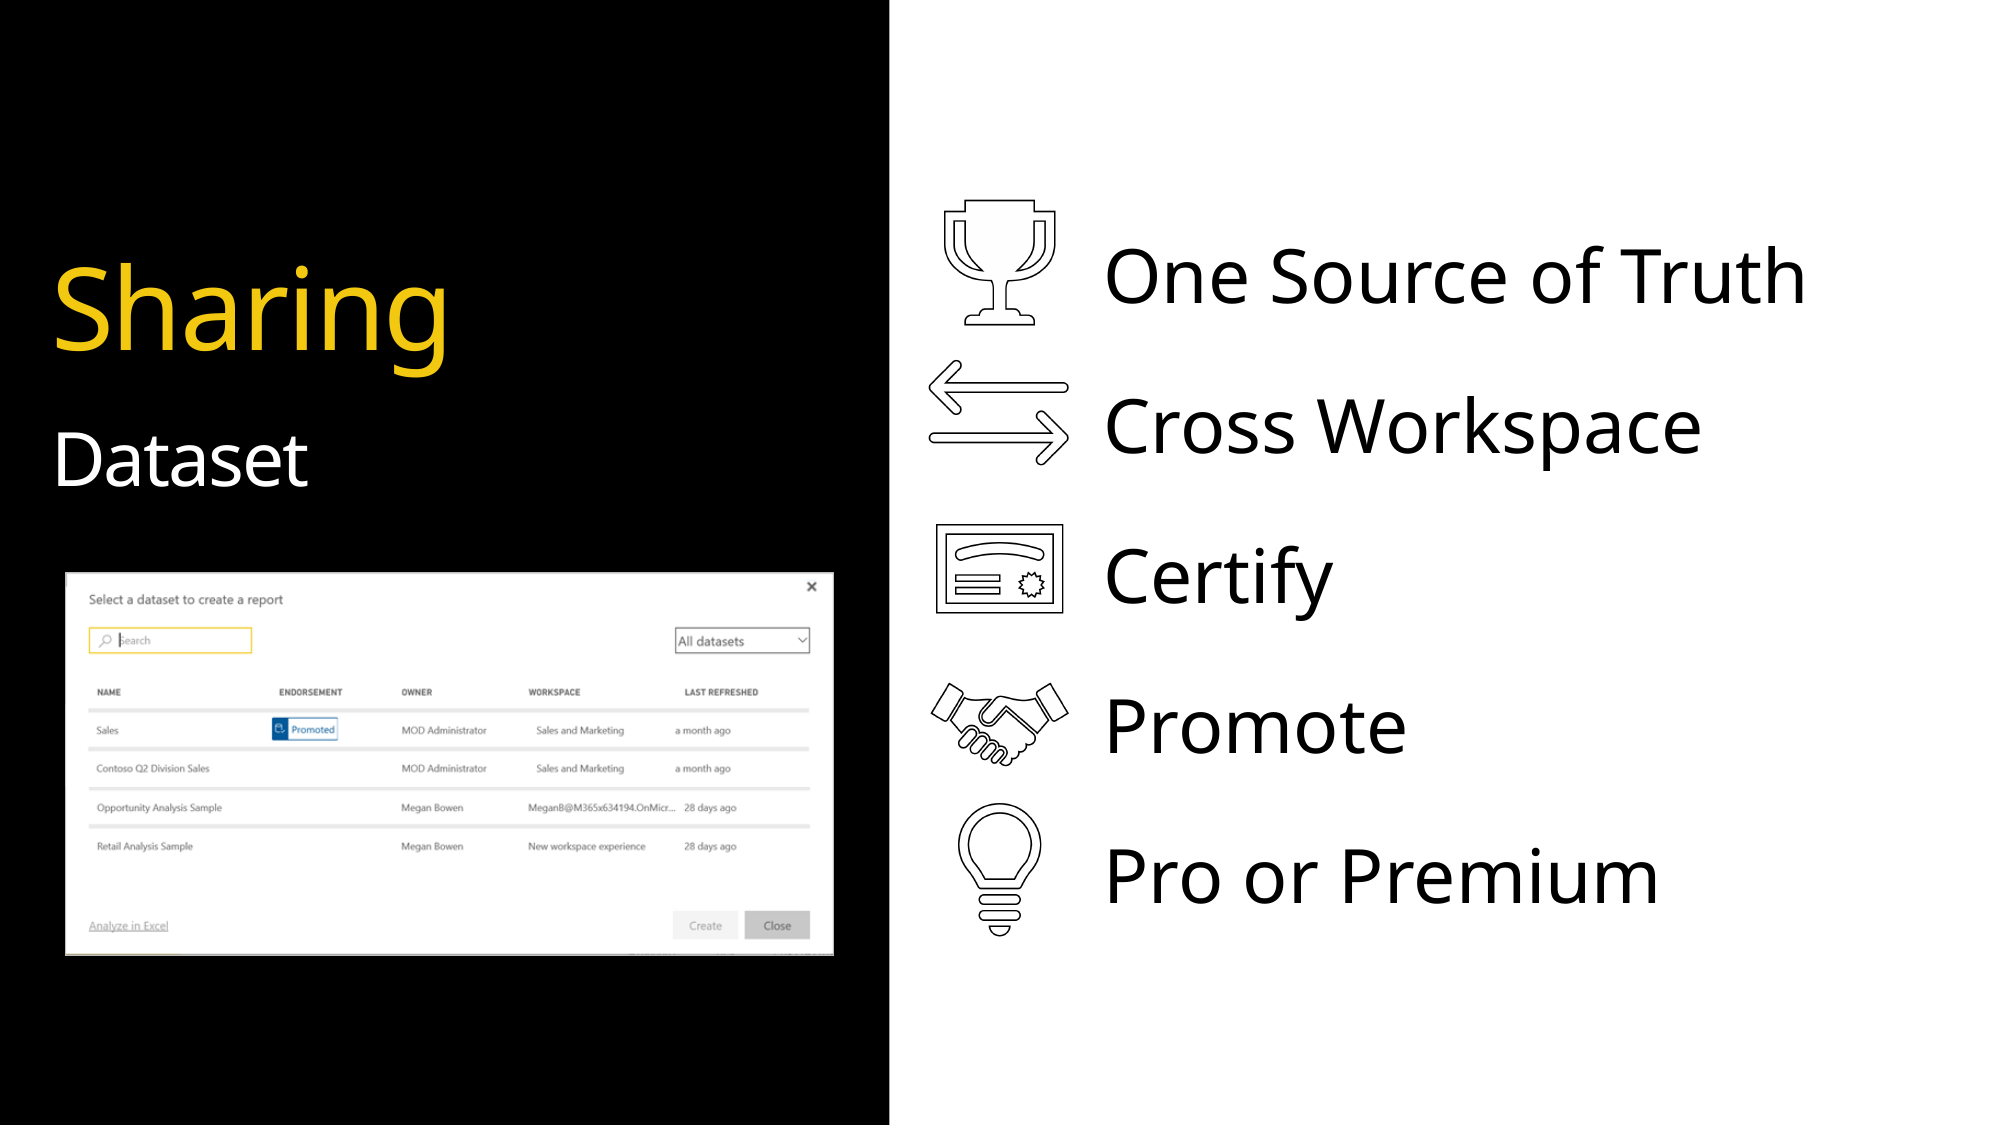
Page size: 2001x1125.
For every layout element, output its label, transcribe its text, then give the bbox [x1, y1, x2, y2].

text_box One Source of Truth Cross Workspace Certify Promote Pro or Premium [1073, 159, 2000, 943]
text_box Dataset [27, 372, 859, 553]
picture [924, 492, 1076, 644]
picture [922, 187, 1076, 489]
picture [65, 571, 834, 956]
text_box Sharing [27, 223, 859, 372]
picture [924, 648, 1076, 946]
